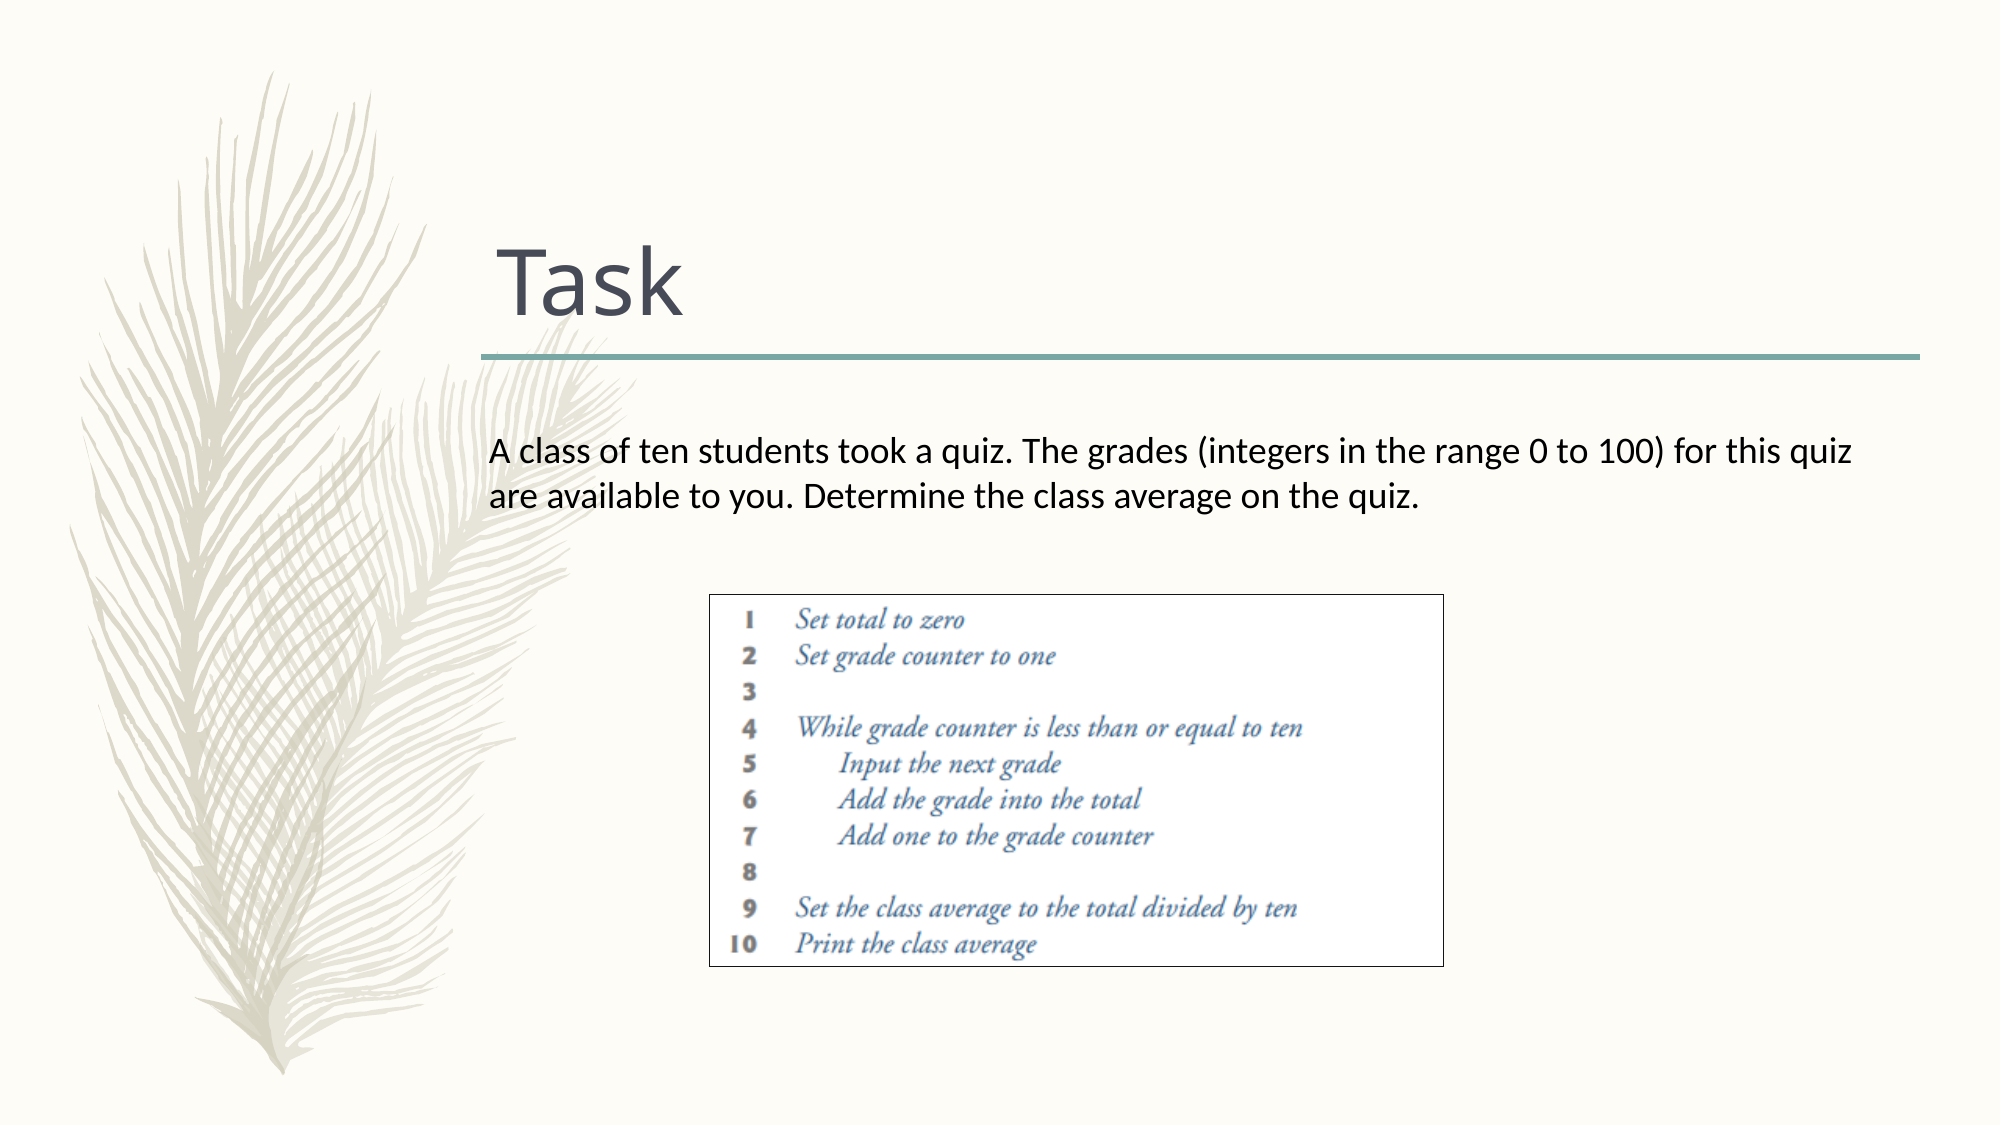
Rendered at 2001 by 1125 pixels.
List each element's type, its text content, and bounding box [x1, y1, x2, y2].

picture [708, 594, 1444, 967]
title Task [481, 220, 1920, 350]
text_box A class of ten students took a quiz. The grades (integers in the range 0 to 100) for this quiz are available to you. Determine the class average on the quiz. [474, 418, 1920, 524]
